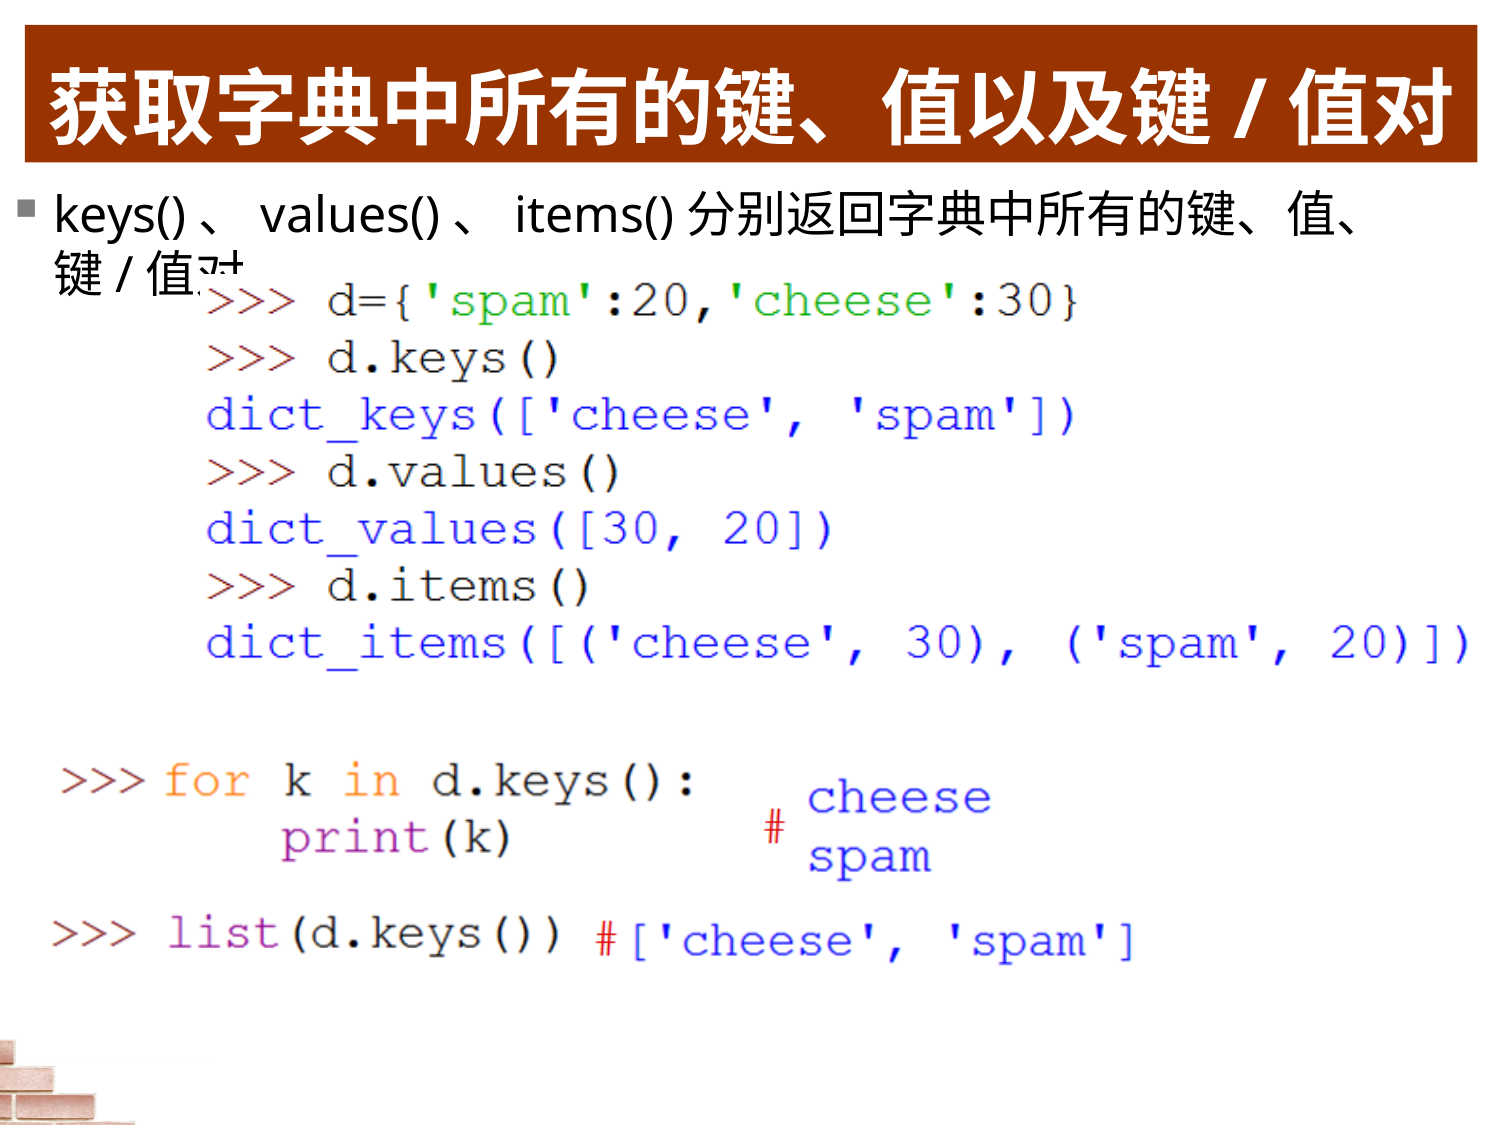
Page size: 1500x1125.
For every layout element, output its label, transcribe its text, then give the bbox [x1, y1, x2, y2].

title 获取字典中所有的键、值以及键/值对 [24, 24, 1478, 163]
picture [0, 740, 1190, 1125]
list keys()、values()、items()分别返回字典中所有的键、值、键/值对 [0, 174, 1500, 313]
picture [200, 274, 1476, 680]
